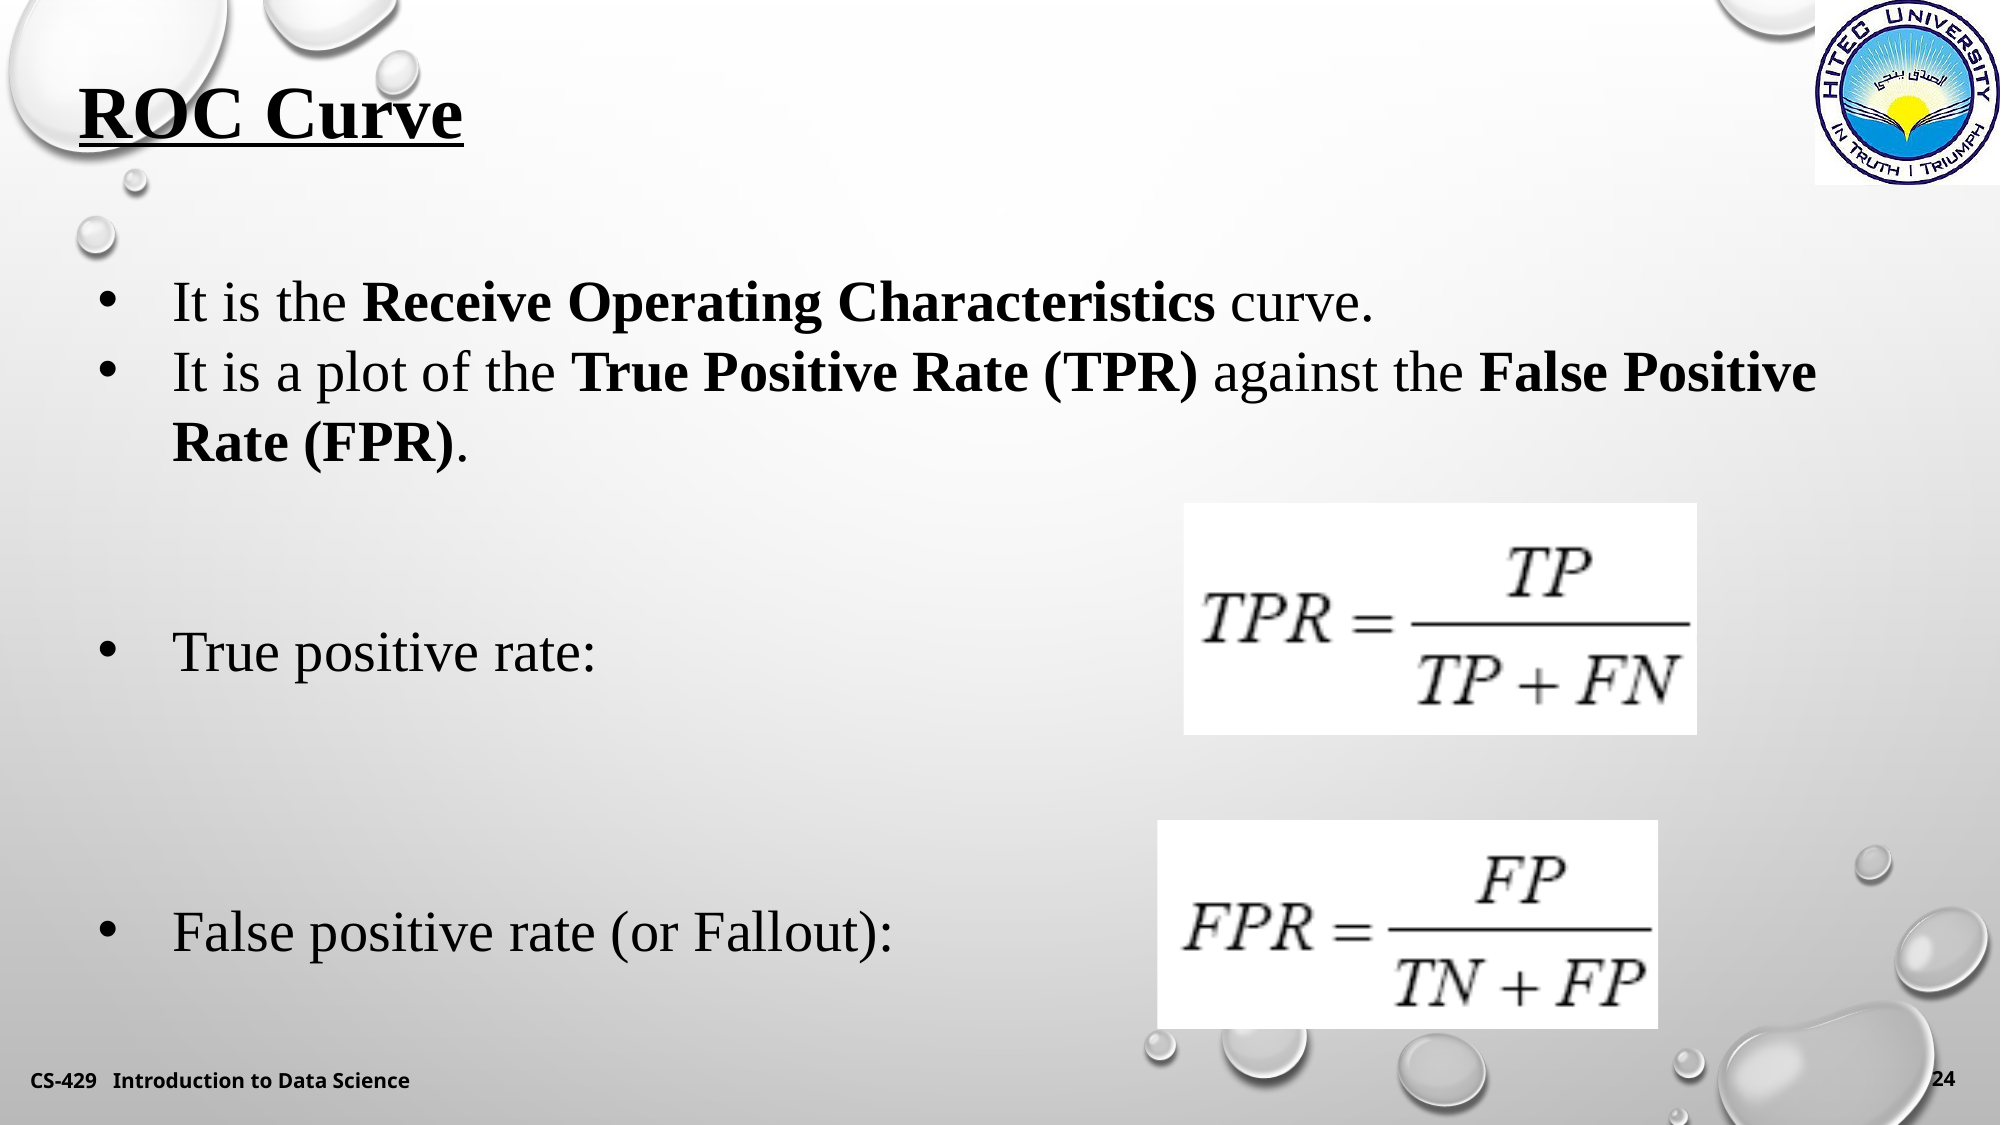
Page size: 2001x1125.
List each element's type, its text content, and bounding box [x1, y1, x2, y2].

text_box It is the Receive Operating Characteristics curve. It is a plot of the True Positive Rate (TPR) against the False Positive Rate (FPR). True positive rate: False positive rate (or Fallout): [82, 256, 1918, 971]
text_box ROC Curve [64, 56, 1809, 162]
footer CS-429 Introduction to Data Science [15, 1050, 1110, 1110]
picture [0, 0, 2000, 1125]
slide_number 24 [1845, 1050, 1971, 1110]
